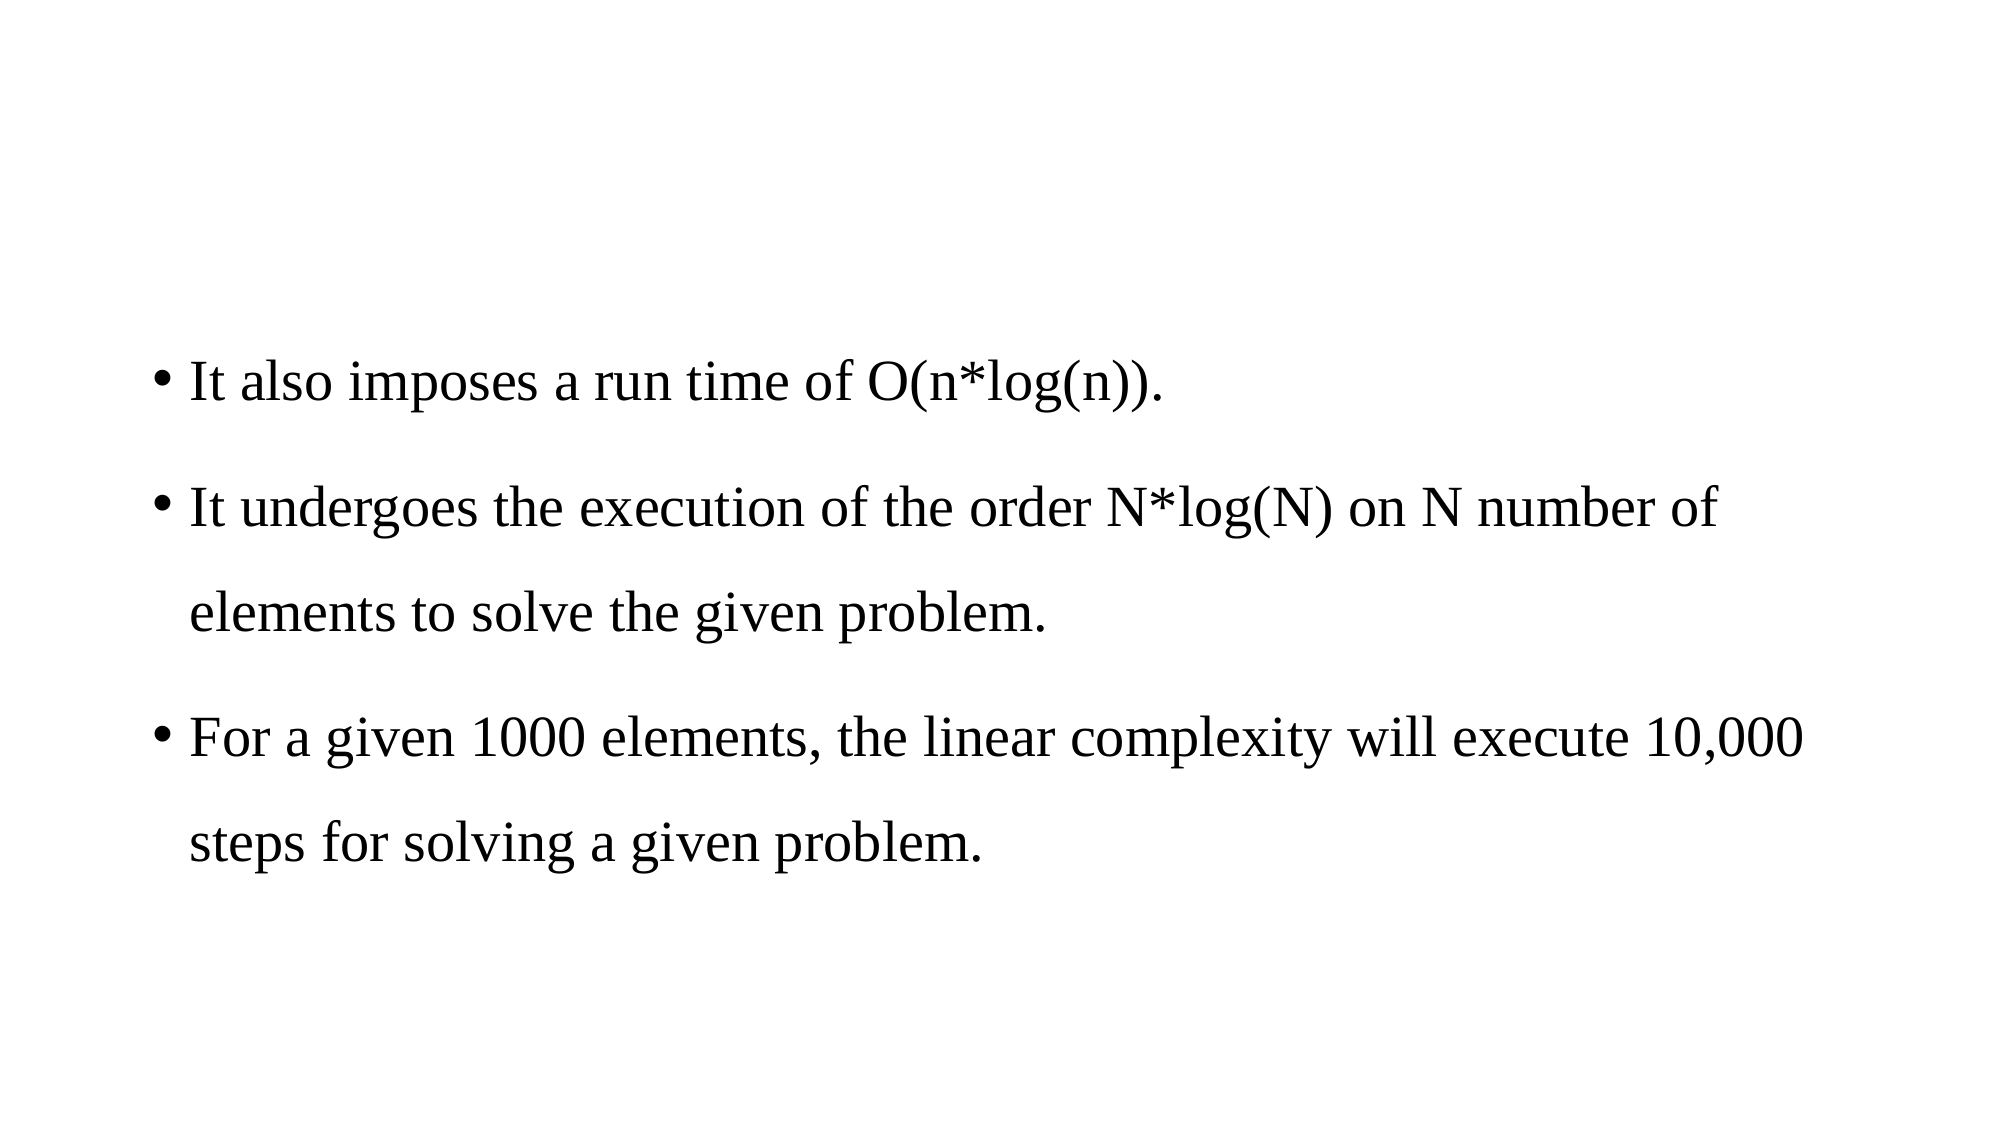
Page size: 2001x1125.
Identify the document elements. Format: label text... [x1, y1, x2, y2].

list It also imposes a run time of O(n*log(n)). It undergoes the execution of the order N*log(N) on N number of elements to solve the given problem. For a given 1000 elements, the linear complexity will execute 10,000 steps for solving a given problem. [137, 299, 1863, 1014]
